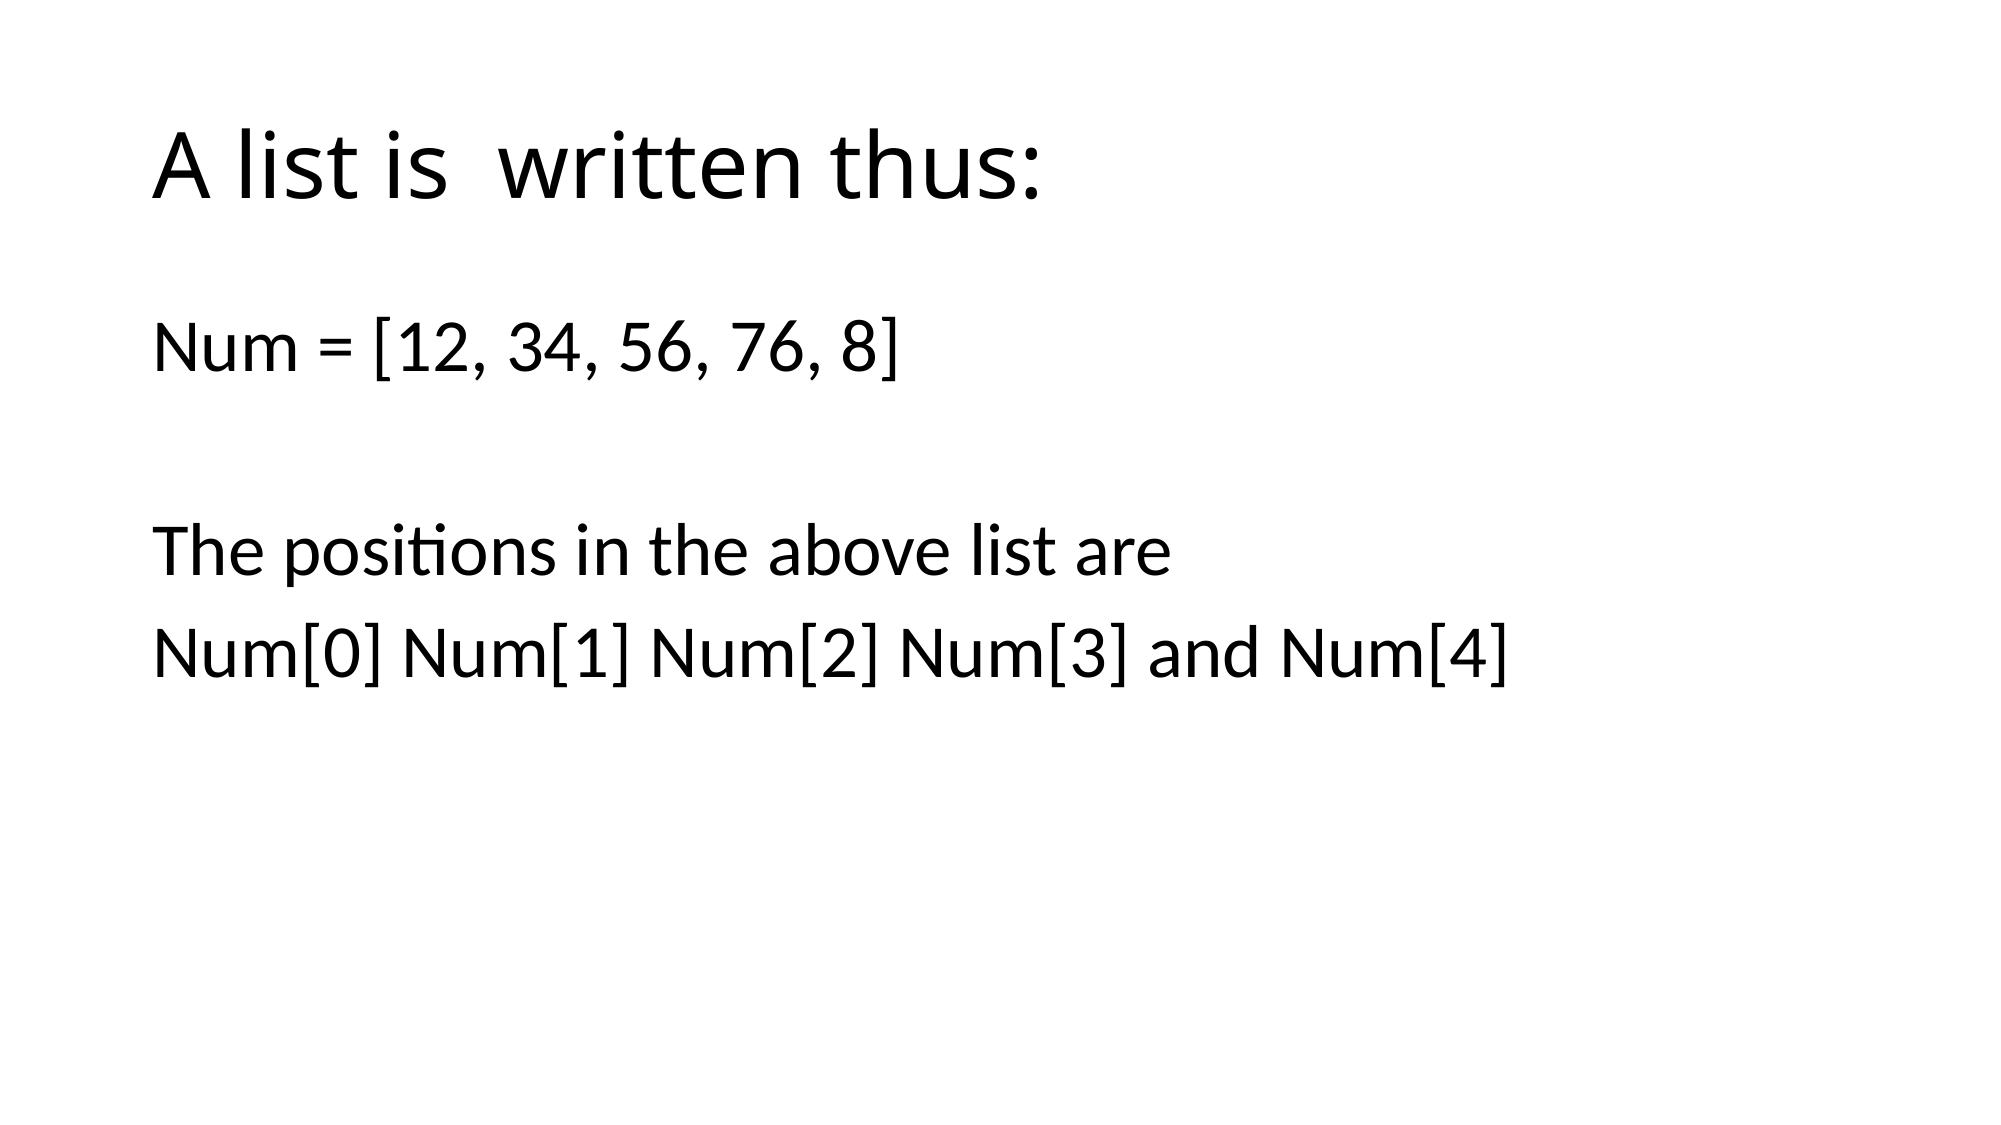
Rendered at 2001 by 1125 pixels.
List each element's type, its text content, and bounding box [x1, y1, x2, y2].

list Num = [12, 34, 56, 76, 8] The positions in the above list are Num[0] Num[1] Num[2] Num[3] and Num[4] [137, 299, 1863, 1014]
title A list is written thus: [137, 59, 1863, 278]
